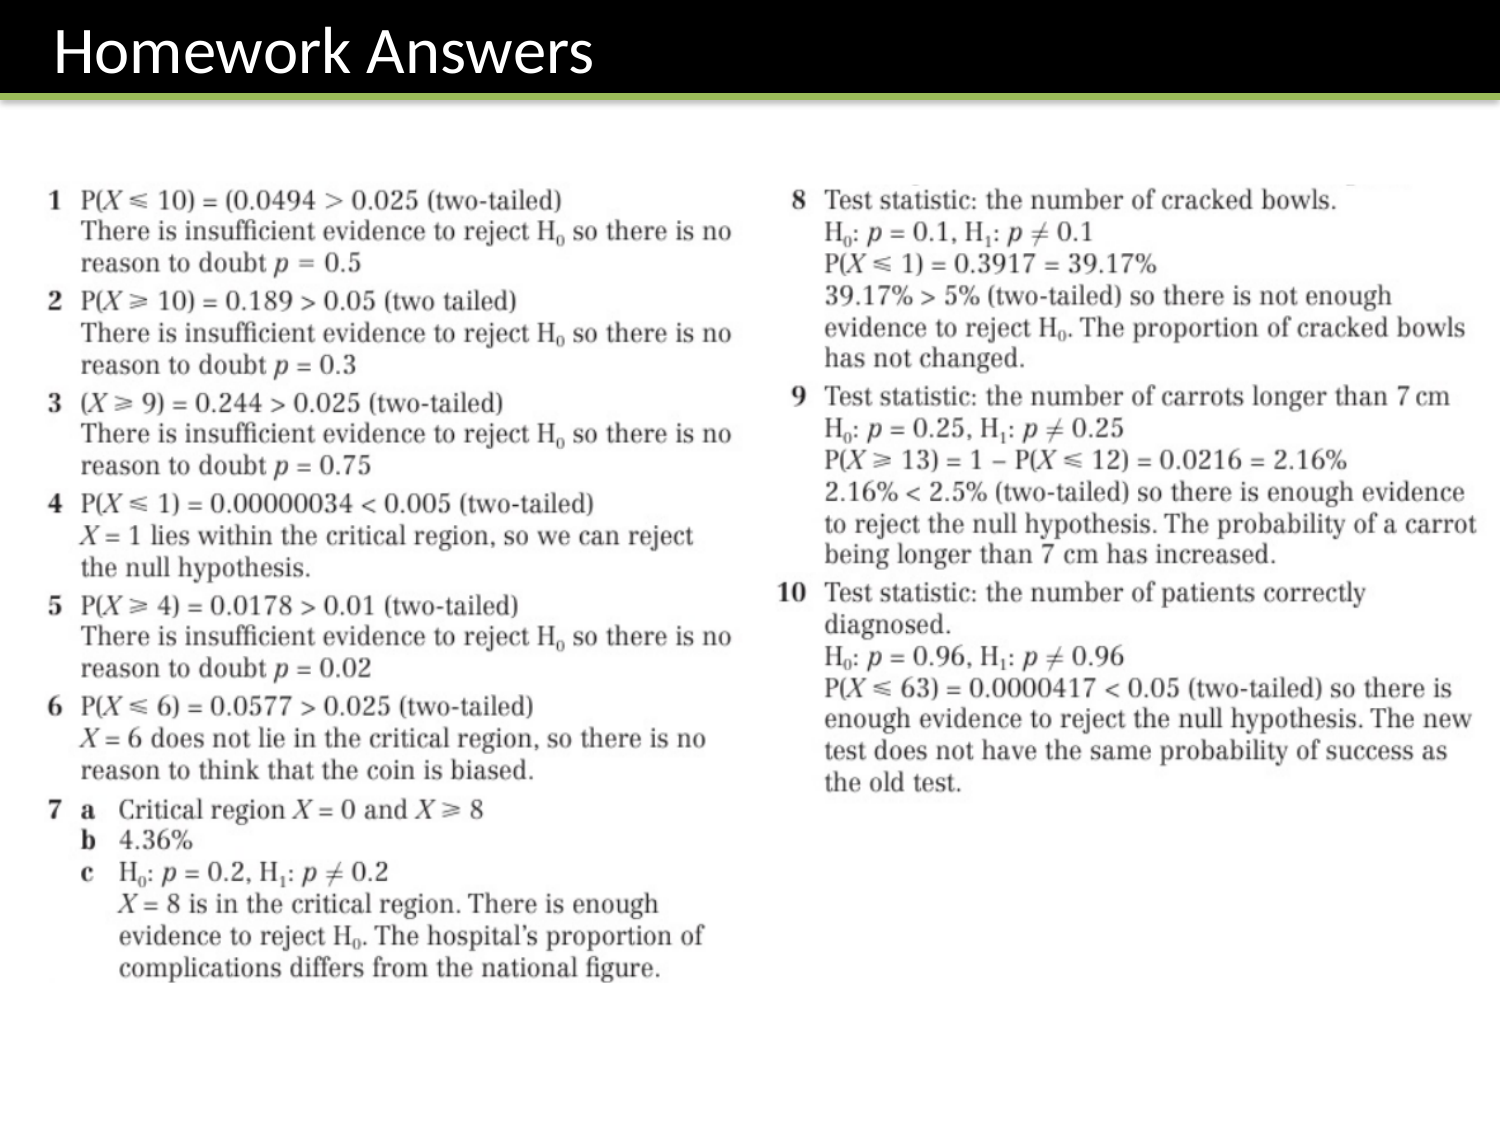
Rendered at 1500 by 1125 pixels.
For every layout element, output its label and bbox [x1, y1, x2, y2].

picture [0, 172, 1500, 1012]
text_box [0, 0, 1500, 97]
